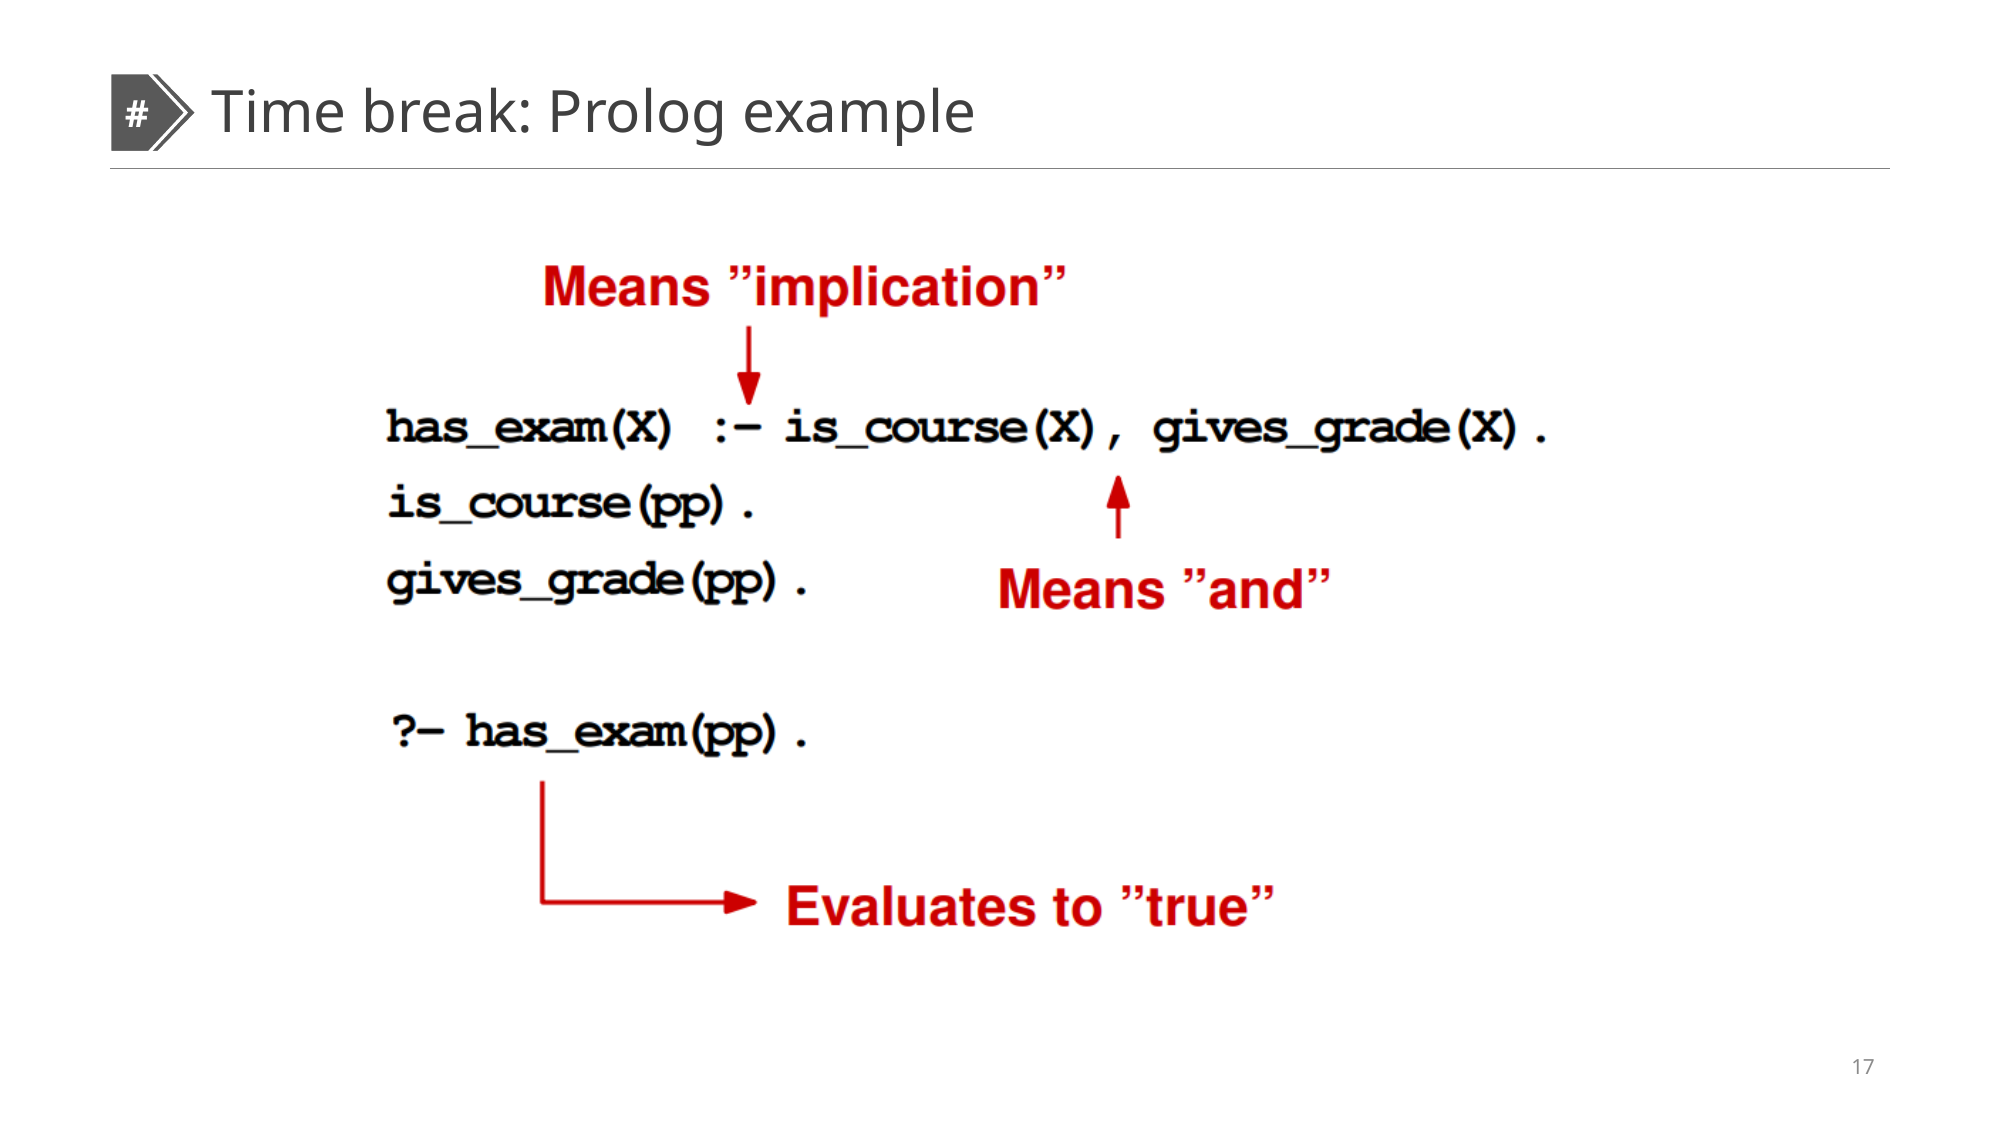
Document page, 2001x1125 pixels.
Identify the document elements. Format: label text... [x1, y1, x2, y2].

text_box Time break: Prolog example [196, 72, 1890, 153]
text_box # [108, 71, 189, 154]
picture [297, 225, 1774, 1024]
slide_number 17 [1412, 1050, 1890, 1085]
text_box # [151, 71, 196, 154]
